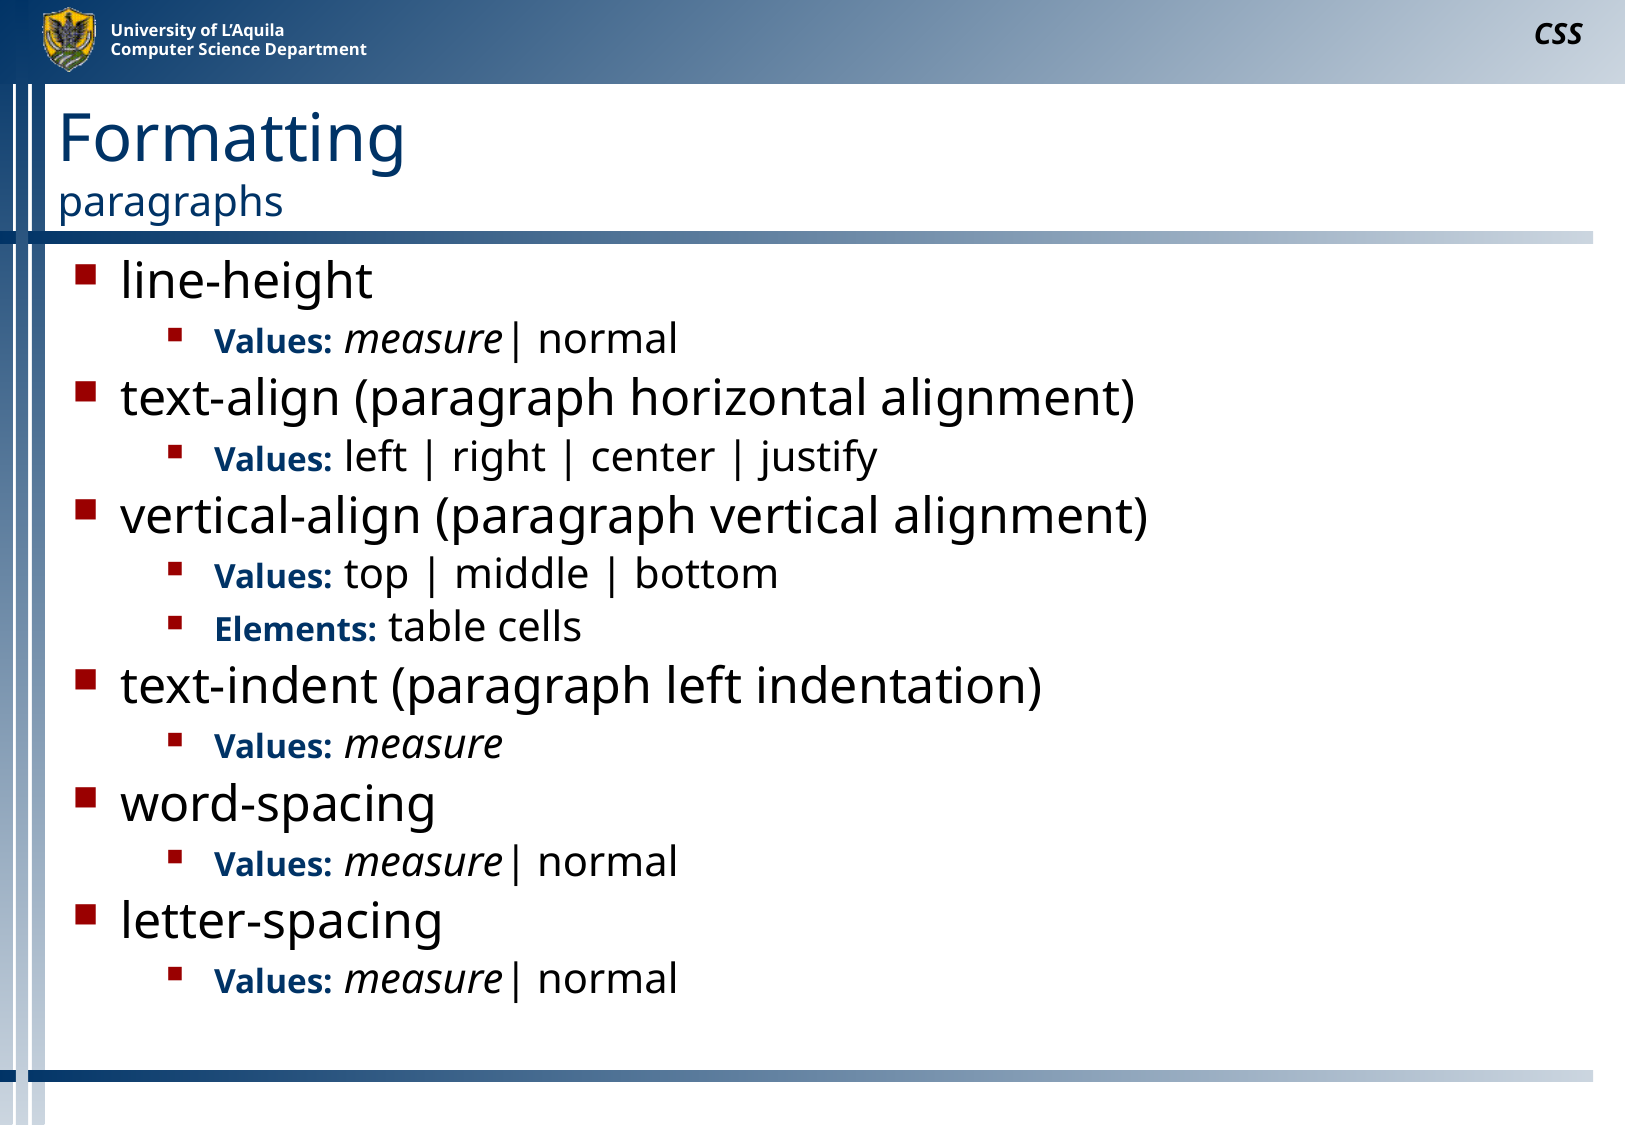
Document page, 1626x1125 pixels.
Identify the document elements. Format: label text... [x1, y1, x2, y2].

title Formatting paragraphs [57, 87, 1599, 232]
list line-height Values: measure| normal text-align (paragraph horizontal alignment) Values: left | right | center | justify vertical-align (paragraph vertical alignment) Values: top | middle | bottom Elements: table cells text-indent (paragraph left indentation) Values: measure word-spacing Values: measure| normal letter-spacing Values: measure| normal [57, 255, 1594, 1069]
footer CSS [812, 12, 1599, 63]
picture [42, 7, 96, 72]
